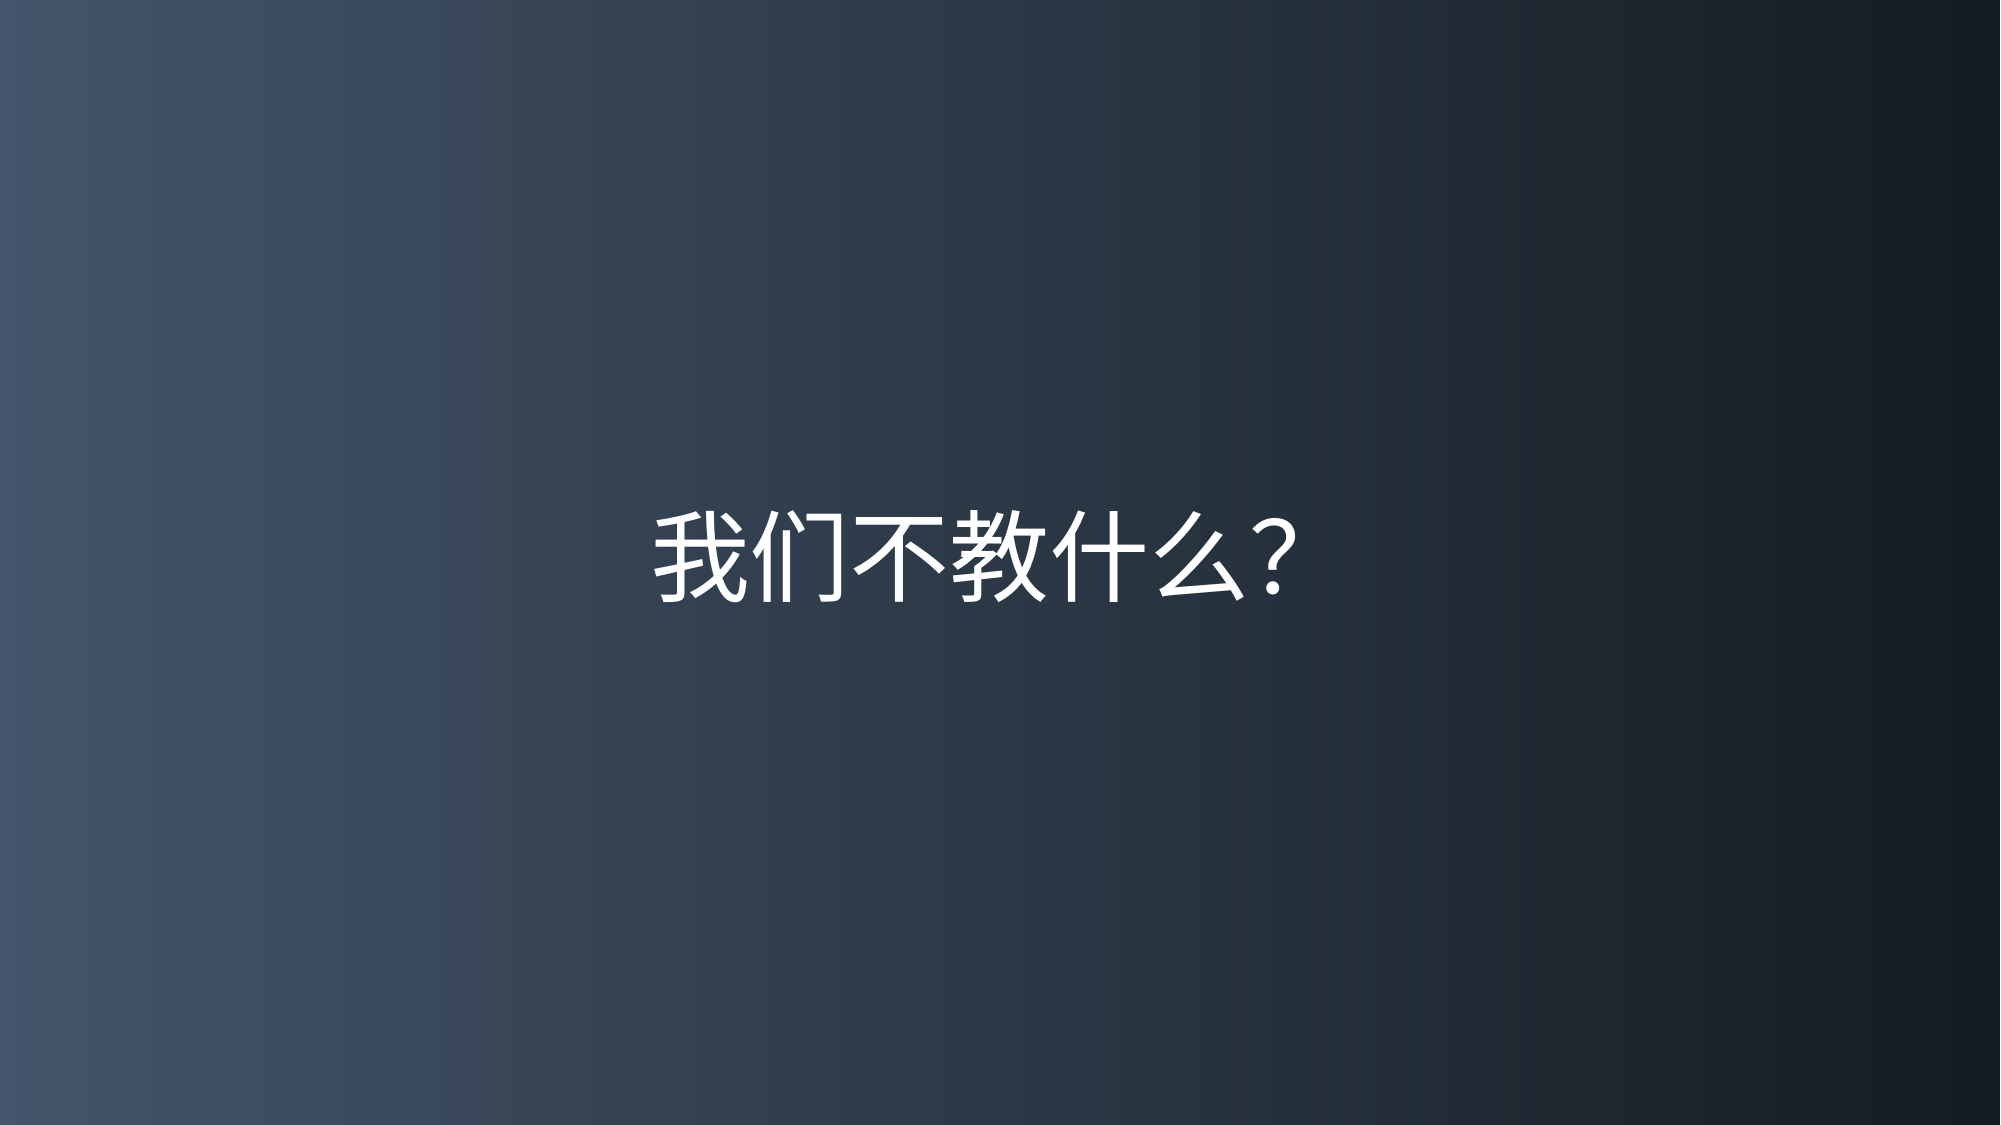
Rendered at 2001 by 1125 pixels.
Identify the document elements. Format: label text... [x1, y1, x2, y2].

title 我们不教什么？ [137, 453, 1863, 672]
